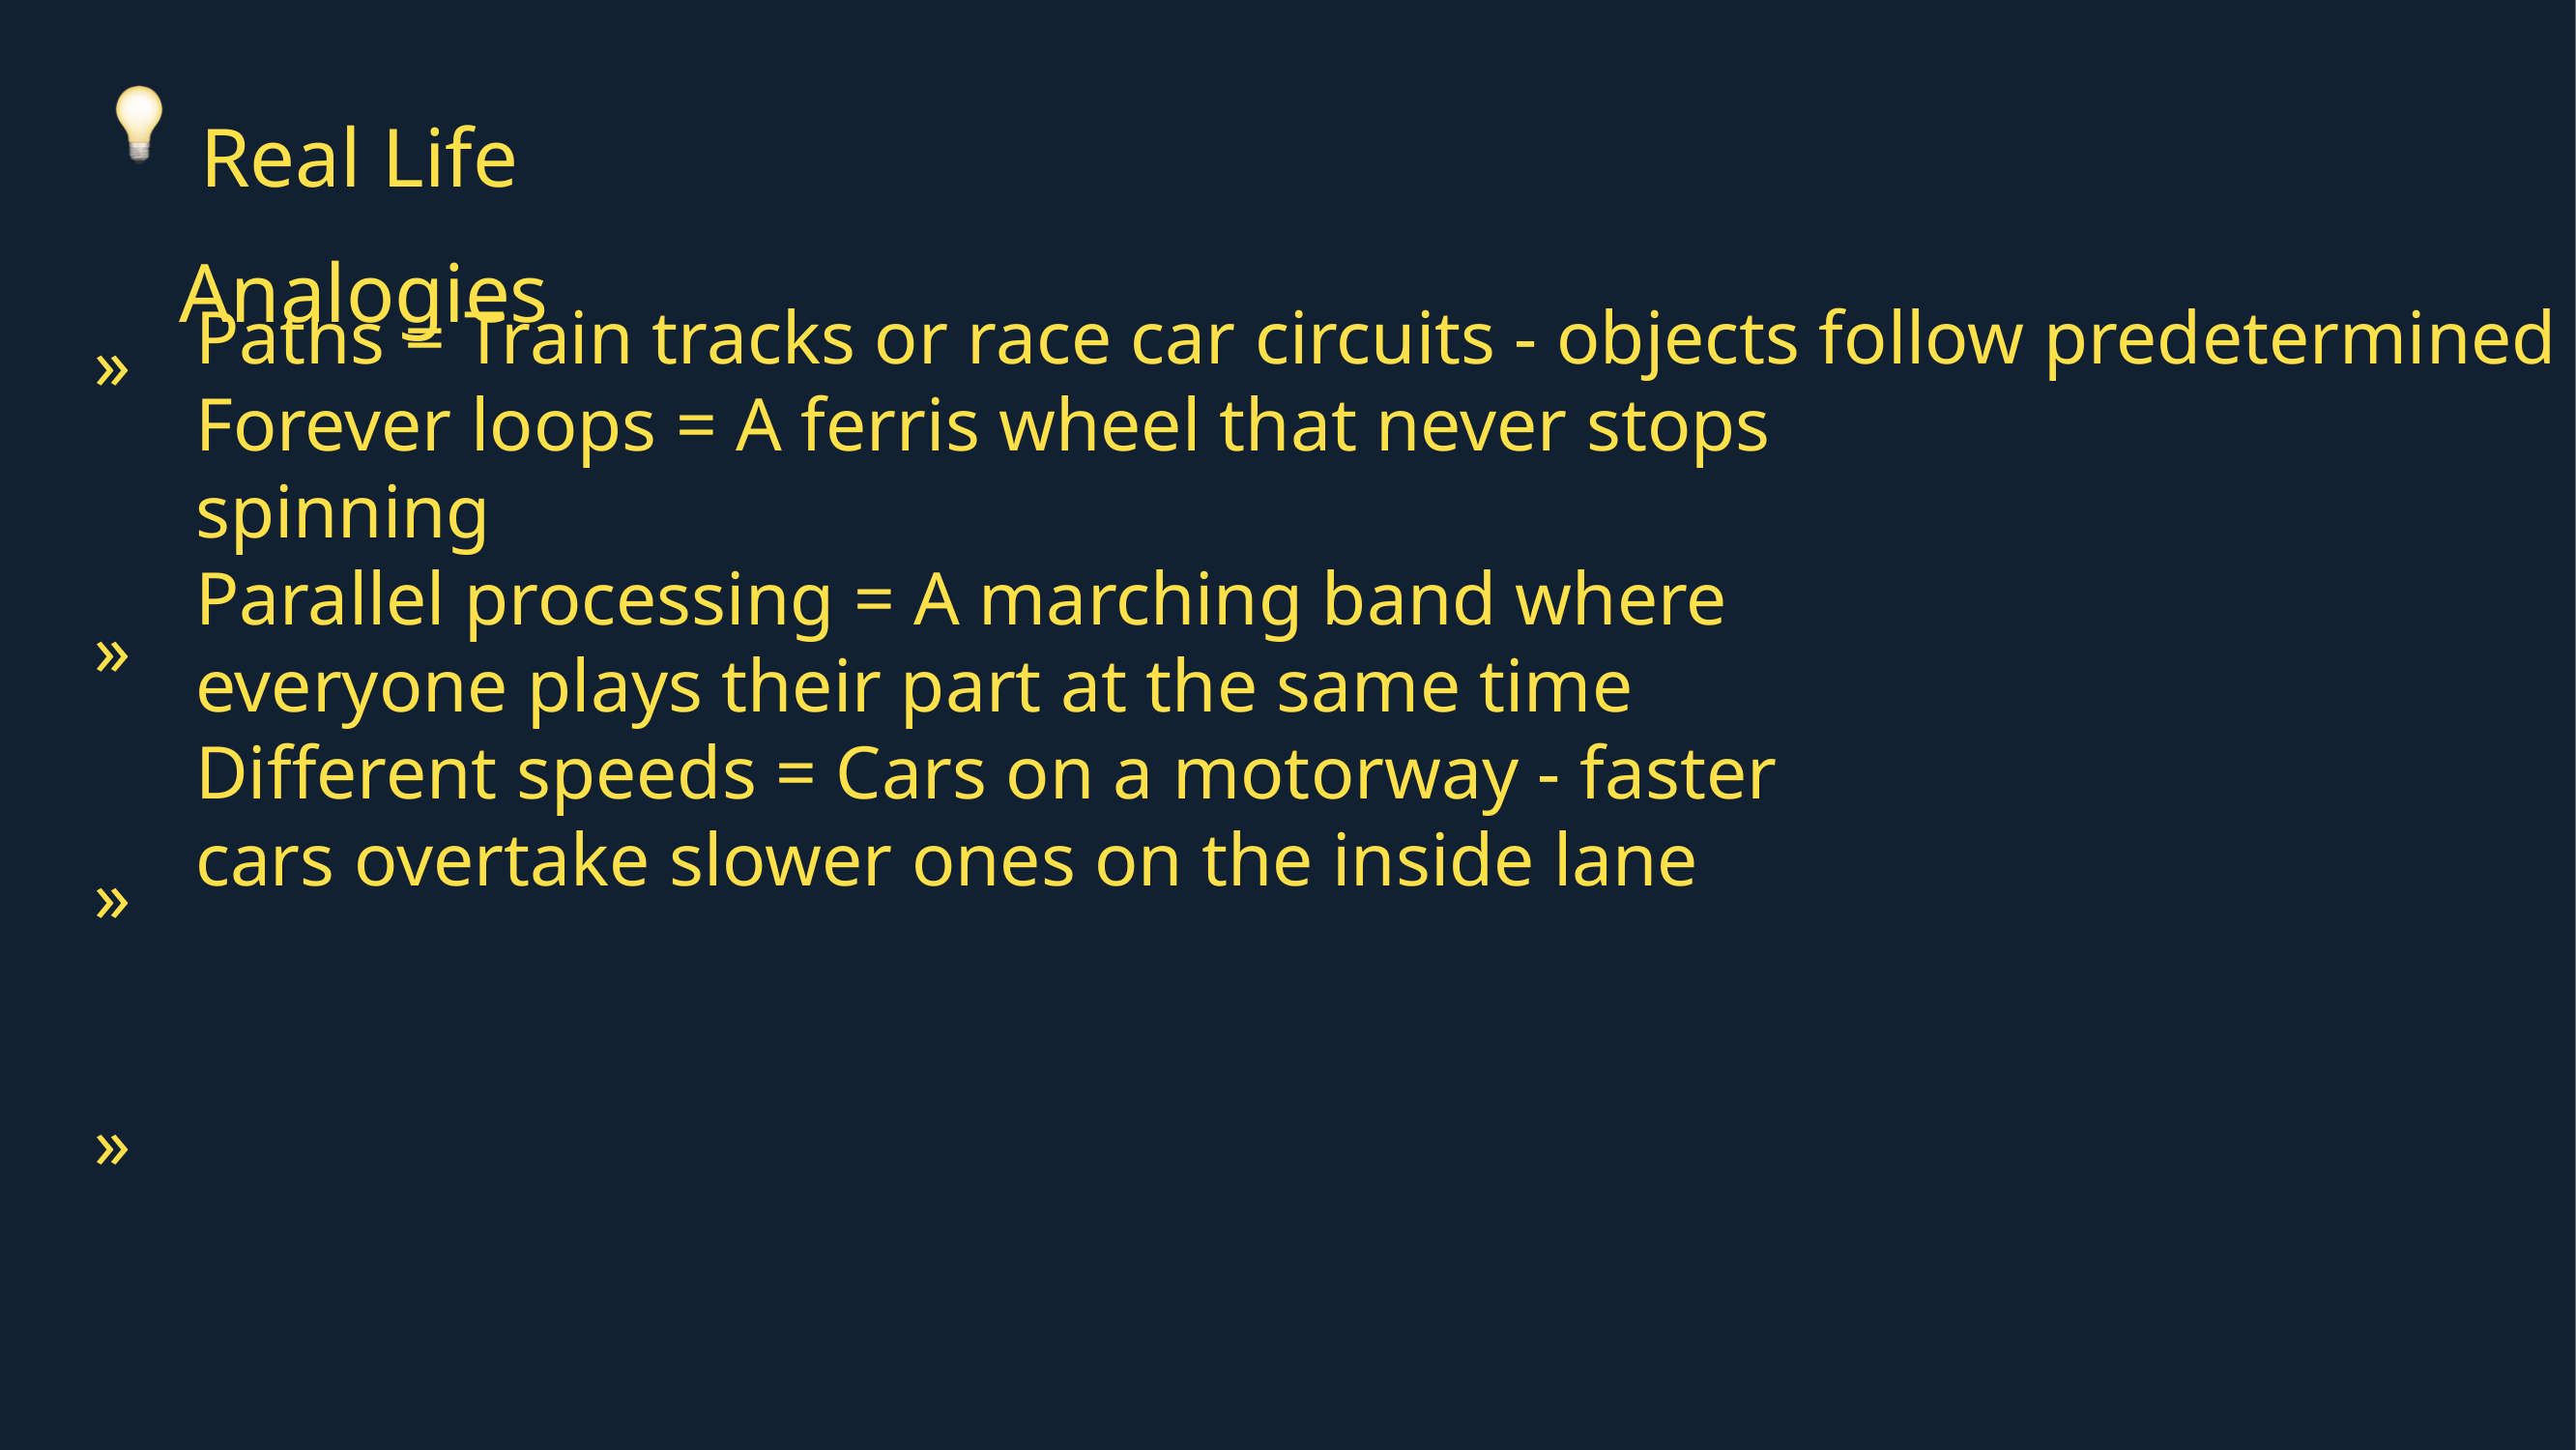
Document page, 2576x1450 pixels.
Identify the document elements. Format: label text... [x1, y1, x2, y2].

text_box [99, 84, 179, 165]
text_box » [94, 291, 141, 405]
text_box Paths = Train tracks or race car circuits - objects follow predetermined routes Forever loops = A ferris wheel that never stops spinning Parallel processing = A marching band where everyone plays their part at the same time Different speeds = Cars on a motorway - faster cars overtake slower ones on the inside lane [195, 291, 2576, 901]
text_box » [94, 967, 141, 1185]
text_box » [94, 473, 141, 691]
text_box Real Life Analogies [179, 68, 850, 339]
text_box » [94, 719, 141, 938]
